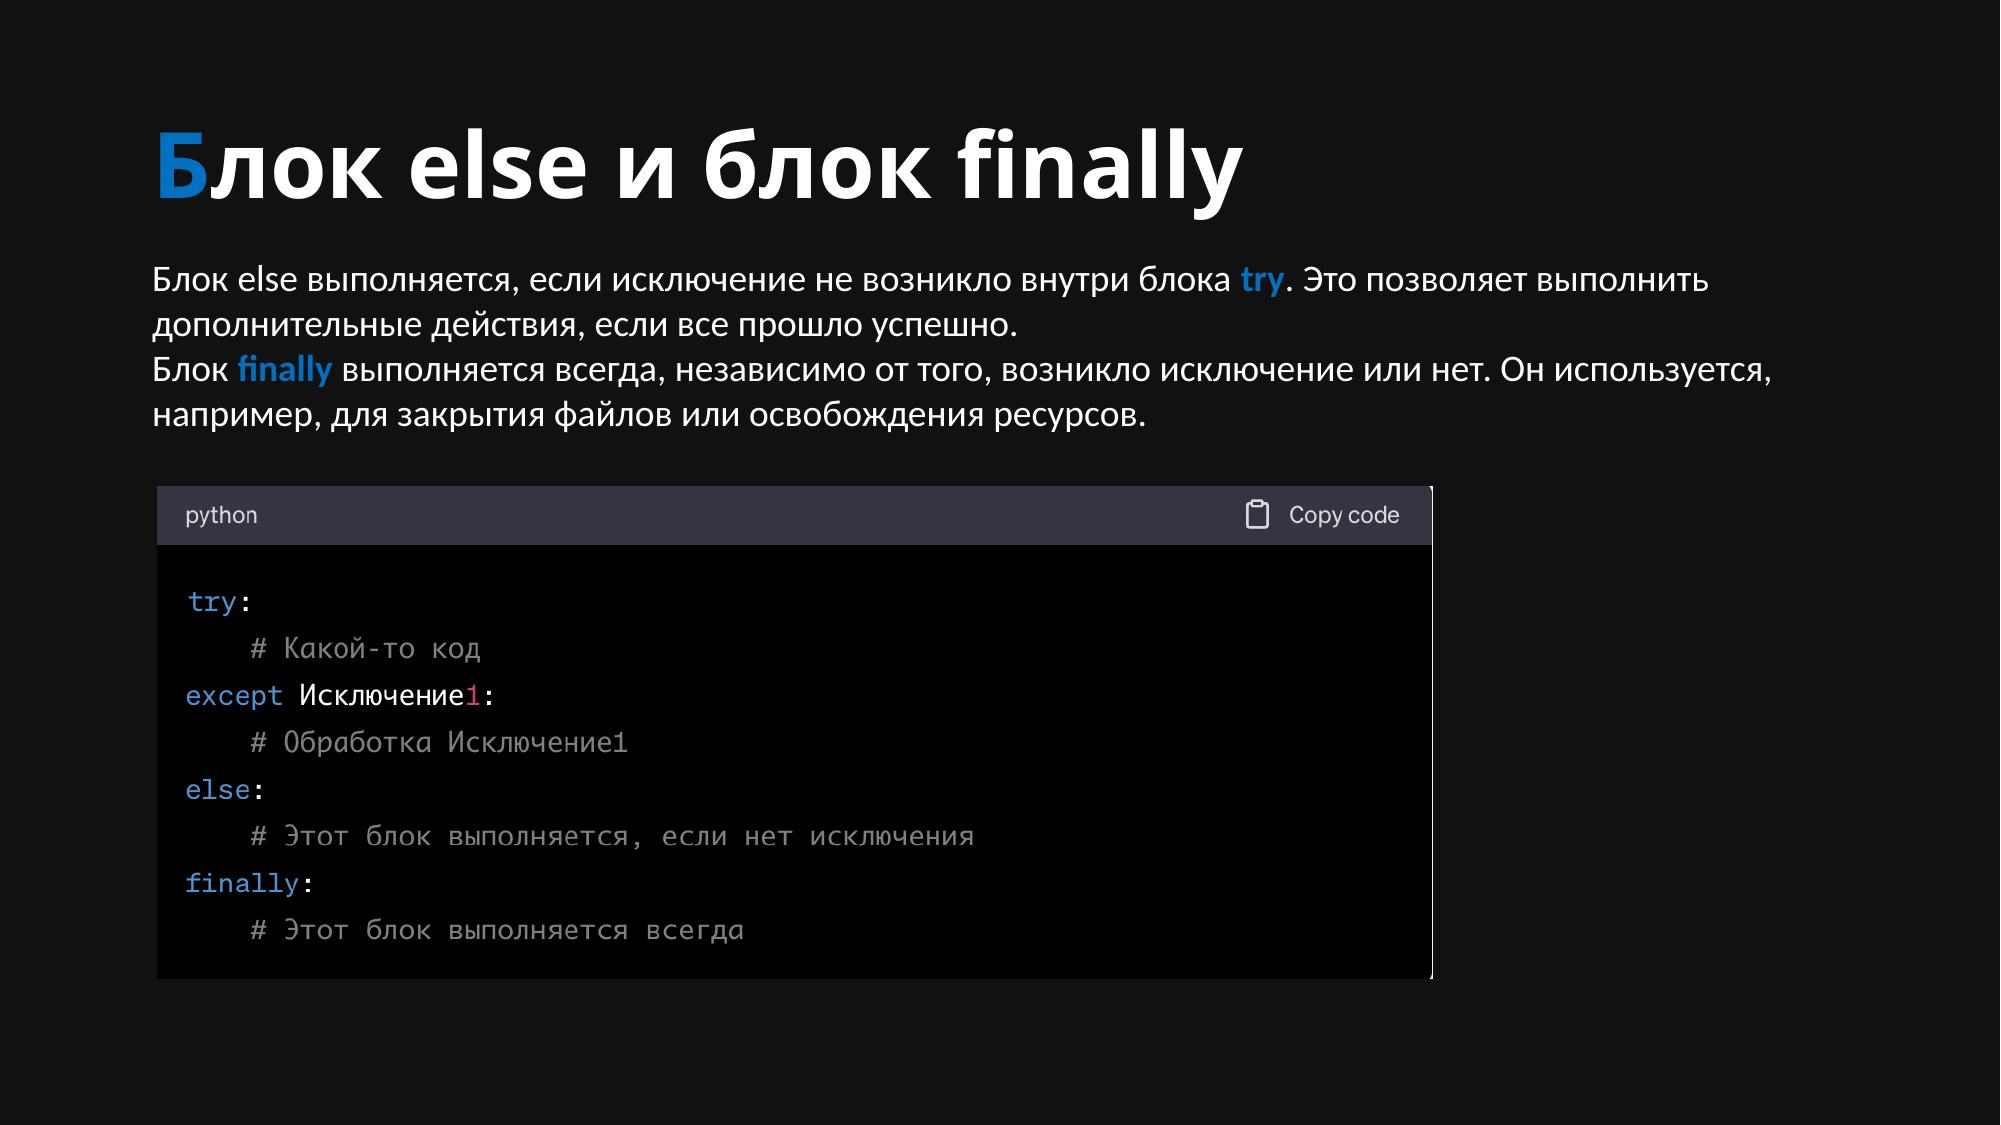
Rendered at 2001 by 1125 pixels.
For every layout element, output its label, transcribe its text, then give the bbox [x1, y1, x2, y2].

title Блок else и блок finally [137, 59, 1863, 246]
text_box Блок else выполняется, если исключение не возникло внутри блока try. Это позволяет выполнить дополнительные действия, если все прошло успешно. Блок finally выполняется всегда, независимо от того, возникло исключение или нет. Он используется, например, для закрытия файлов или освобождения ресурсов. [137, 246, 1888, 442]
picture [157, 486, 1433, 979]
